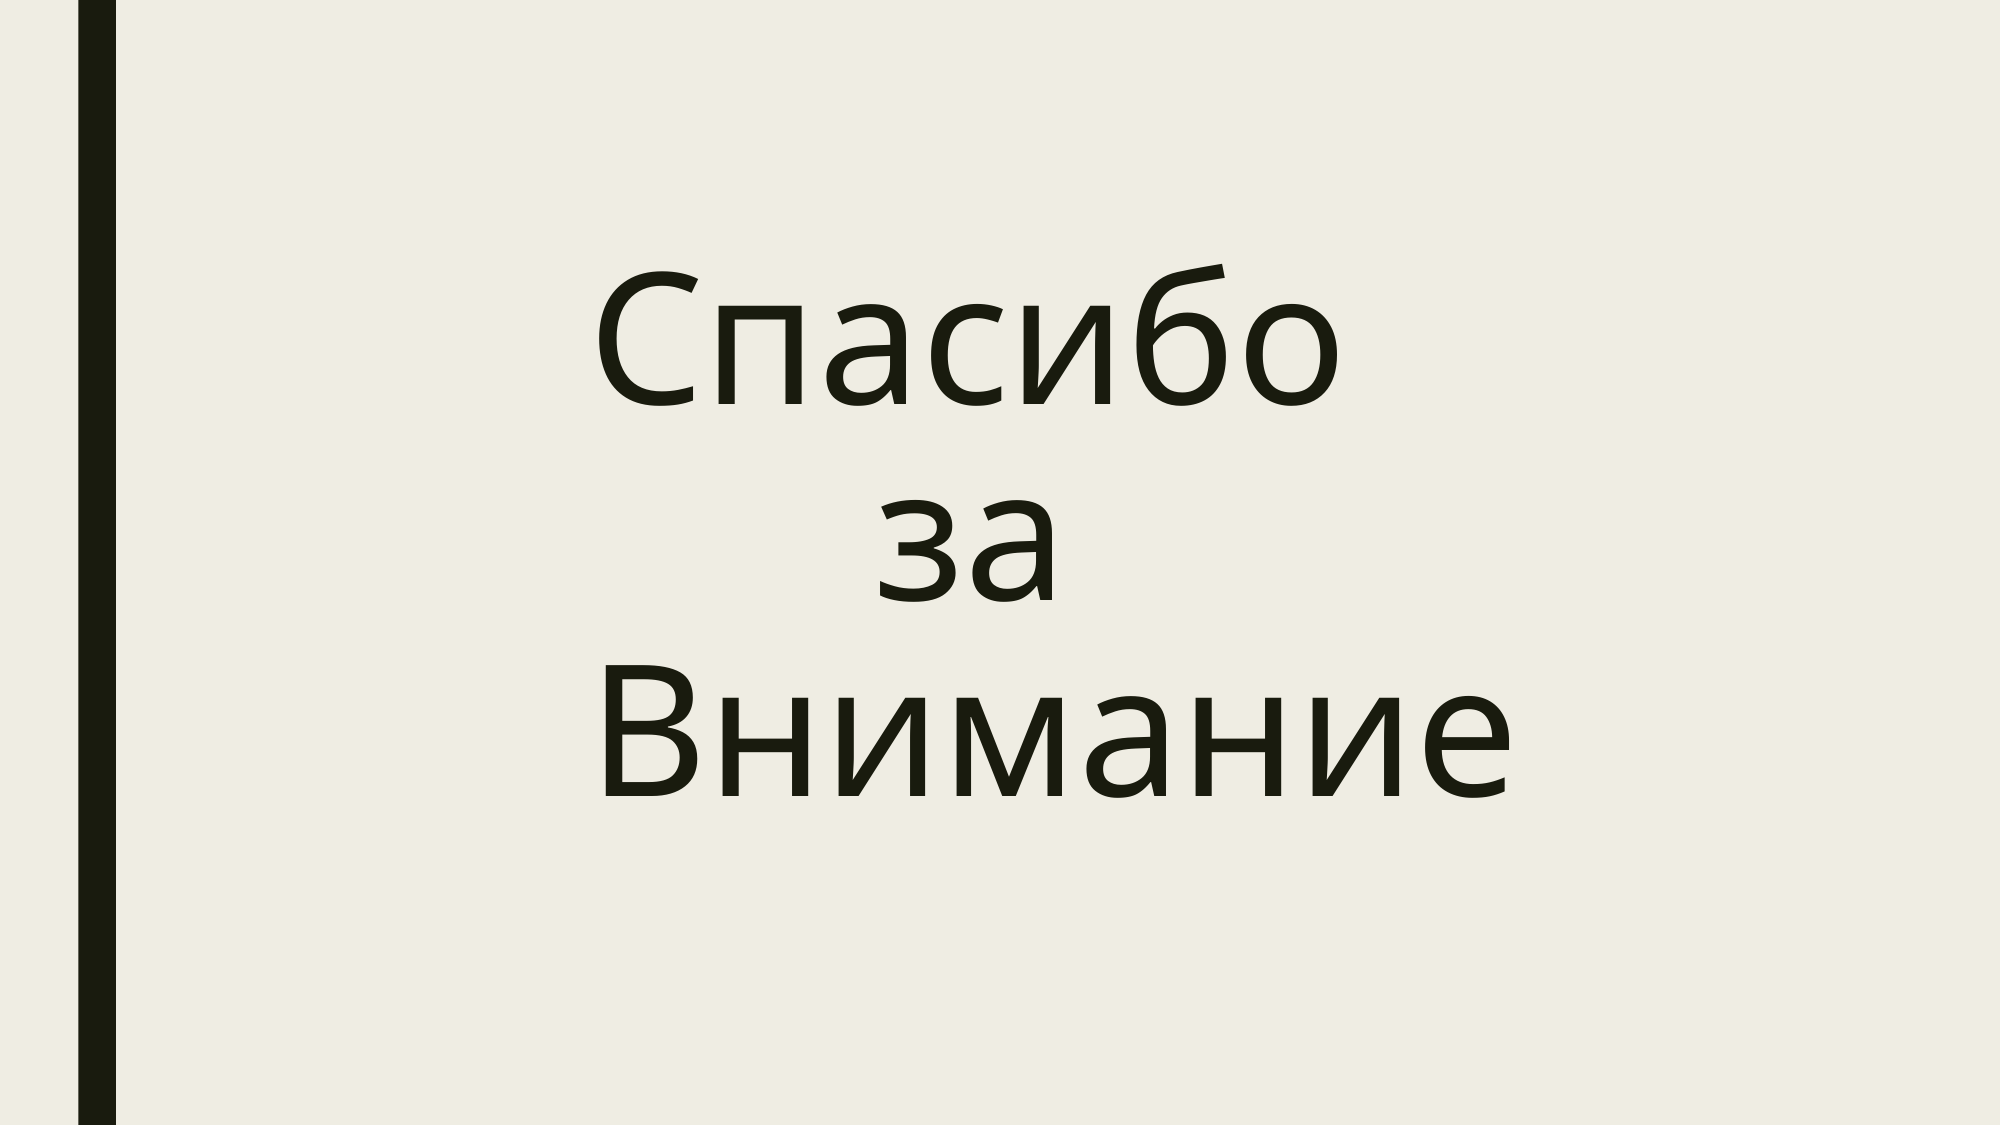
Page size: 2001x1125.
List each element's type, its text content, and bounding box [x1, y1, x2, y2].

title Спасибо за Внимание [573, 240, 1752, 958]
